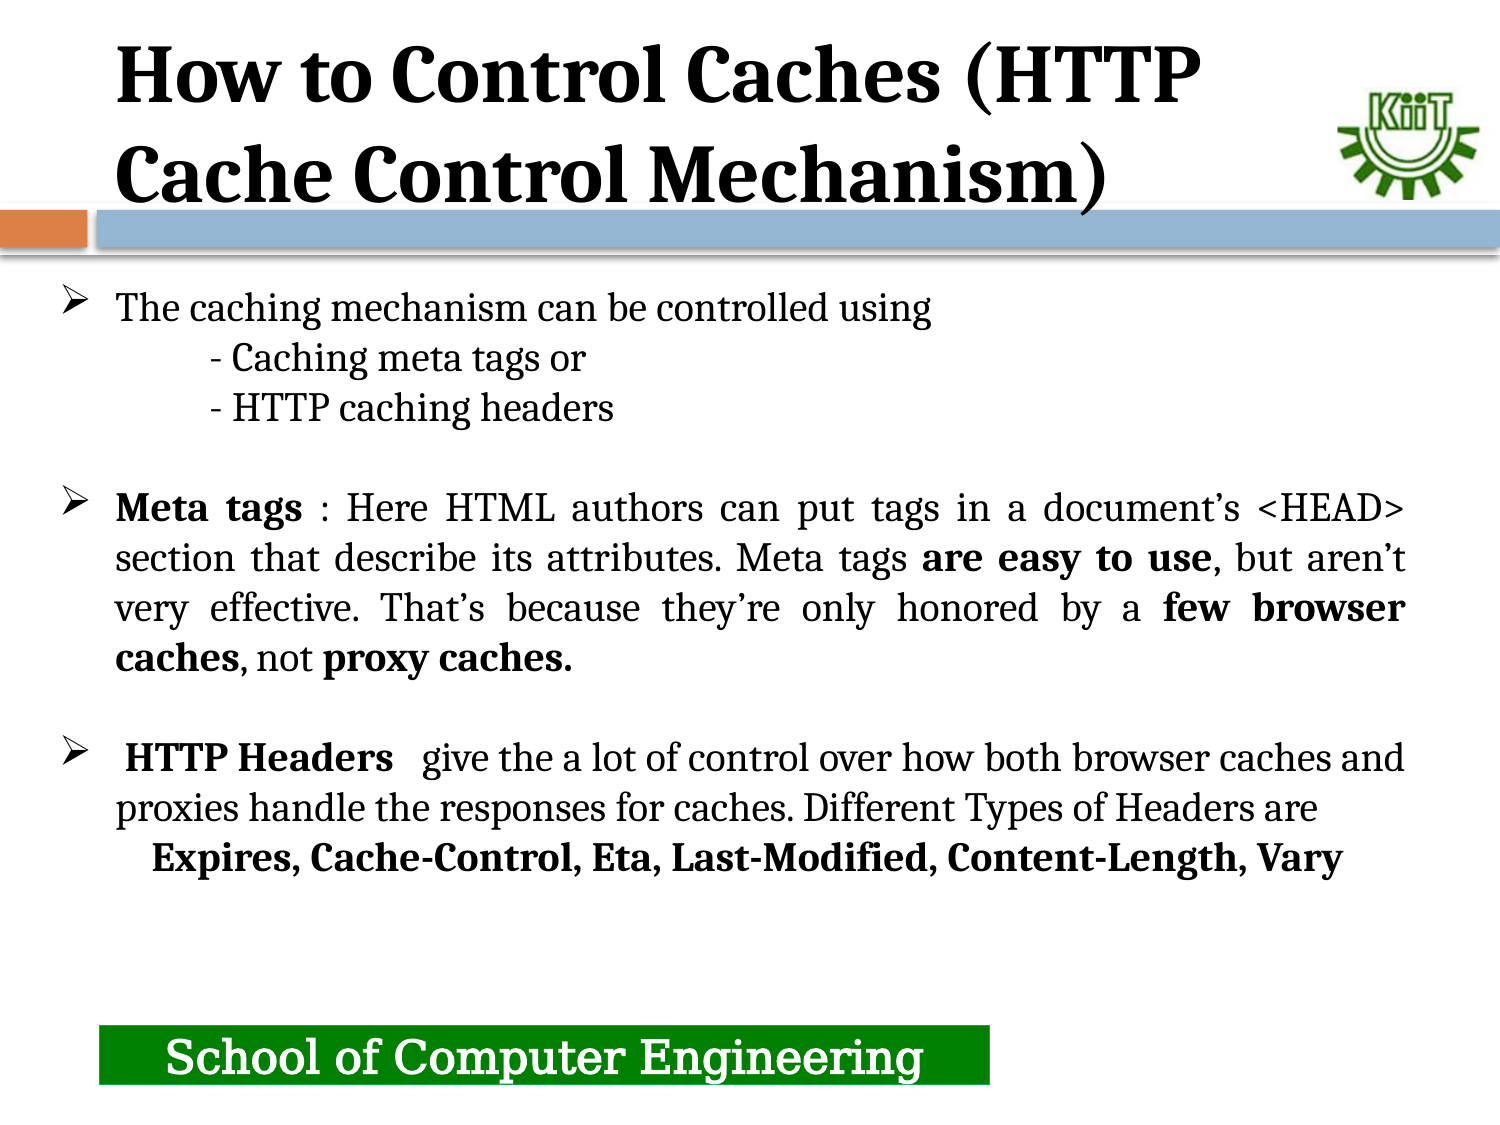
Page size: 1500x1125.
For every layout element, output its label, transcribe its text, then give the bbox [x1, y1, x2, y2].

text_box The caching mechanism can be controlled using - Caching meta tags or - HTTP caching headers Meta tags : Here HTML authors can put tags in a document’s <HEAD> section that describe its attributes. Meta tags are easy to use, but aren’t very effective. That’s because they’re only honored by a few browser caches, not proxy caches. HTTP Headers give the a lot of control over how both browser caches and proxies handle the responses for caches. Different Types of Headers are Expires, Cache-Control, Eta, Last-Modified, Content-Length, Vary [44, 272, 1421, 938]
picture [1337, 87, 1491, 201]
footer School of Computer Engineering [99, 1025, 990, 1085]
title How to Control Caches (HTTP Cache Control Mechanism) [100, 37, 1439, 201]
slide_number [0, 208, 88, 249]
